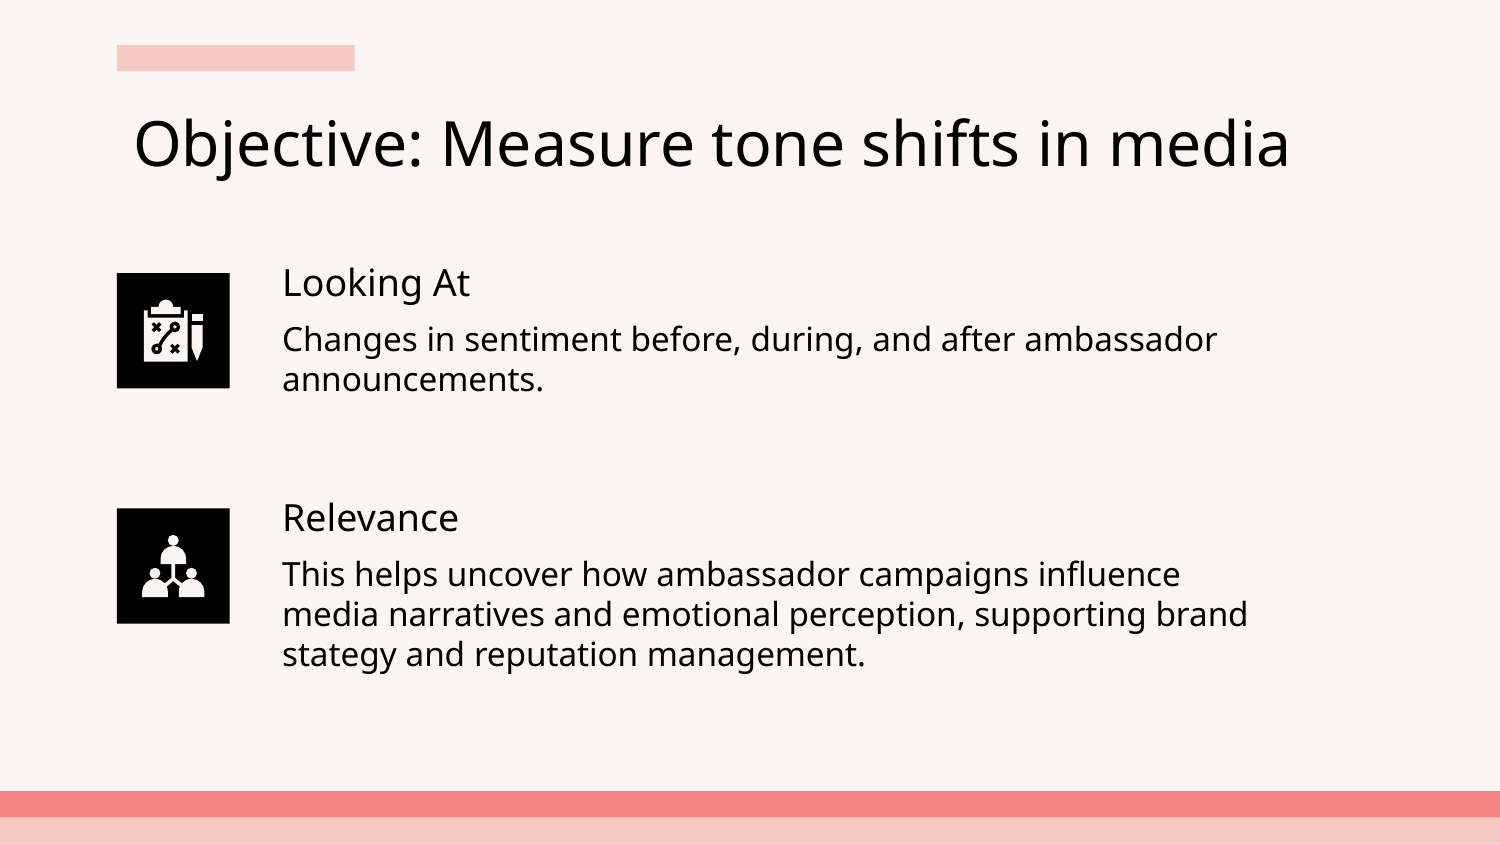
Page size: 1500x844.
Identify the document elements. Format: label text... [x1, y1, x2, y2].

subtitle Changes in sentiment before, during, and after ambassador announcements. [267, 319, 1296, 418]
text_box [116, 508, 230, 624]
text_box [143, 299, 203, 362]
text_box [141, 534, 205, 598]
text_box [116, 273, 230, 389]
subtitle This helps uncover how ambassador campaigns influence media narratives and emotional perception, supporting brand stategy and reputation management. [267, 538, 1296, 654]
subtitle Relevance [267, 495, 1296, 538]
title Objective: Measure tone shifts in media [118, 88, 1382, 183]
subtitle Looking At [267, 260, 1296, 319]
